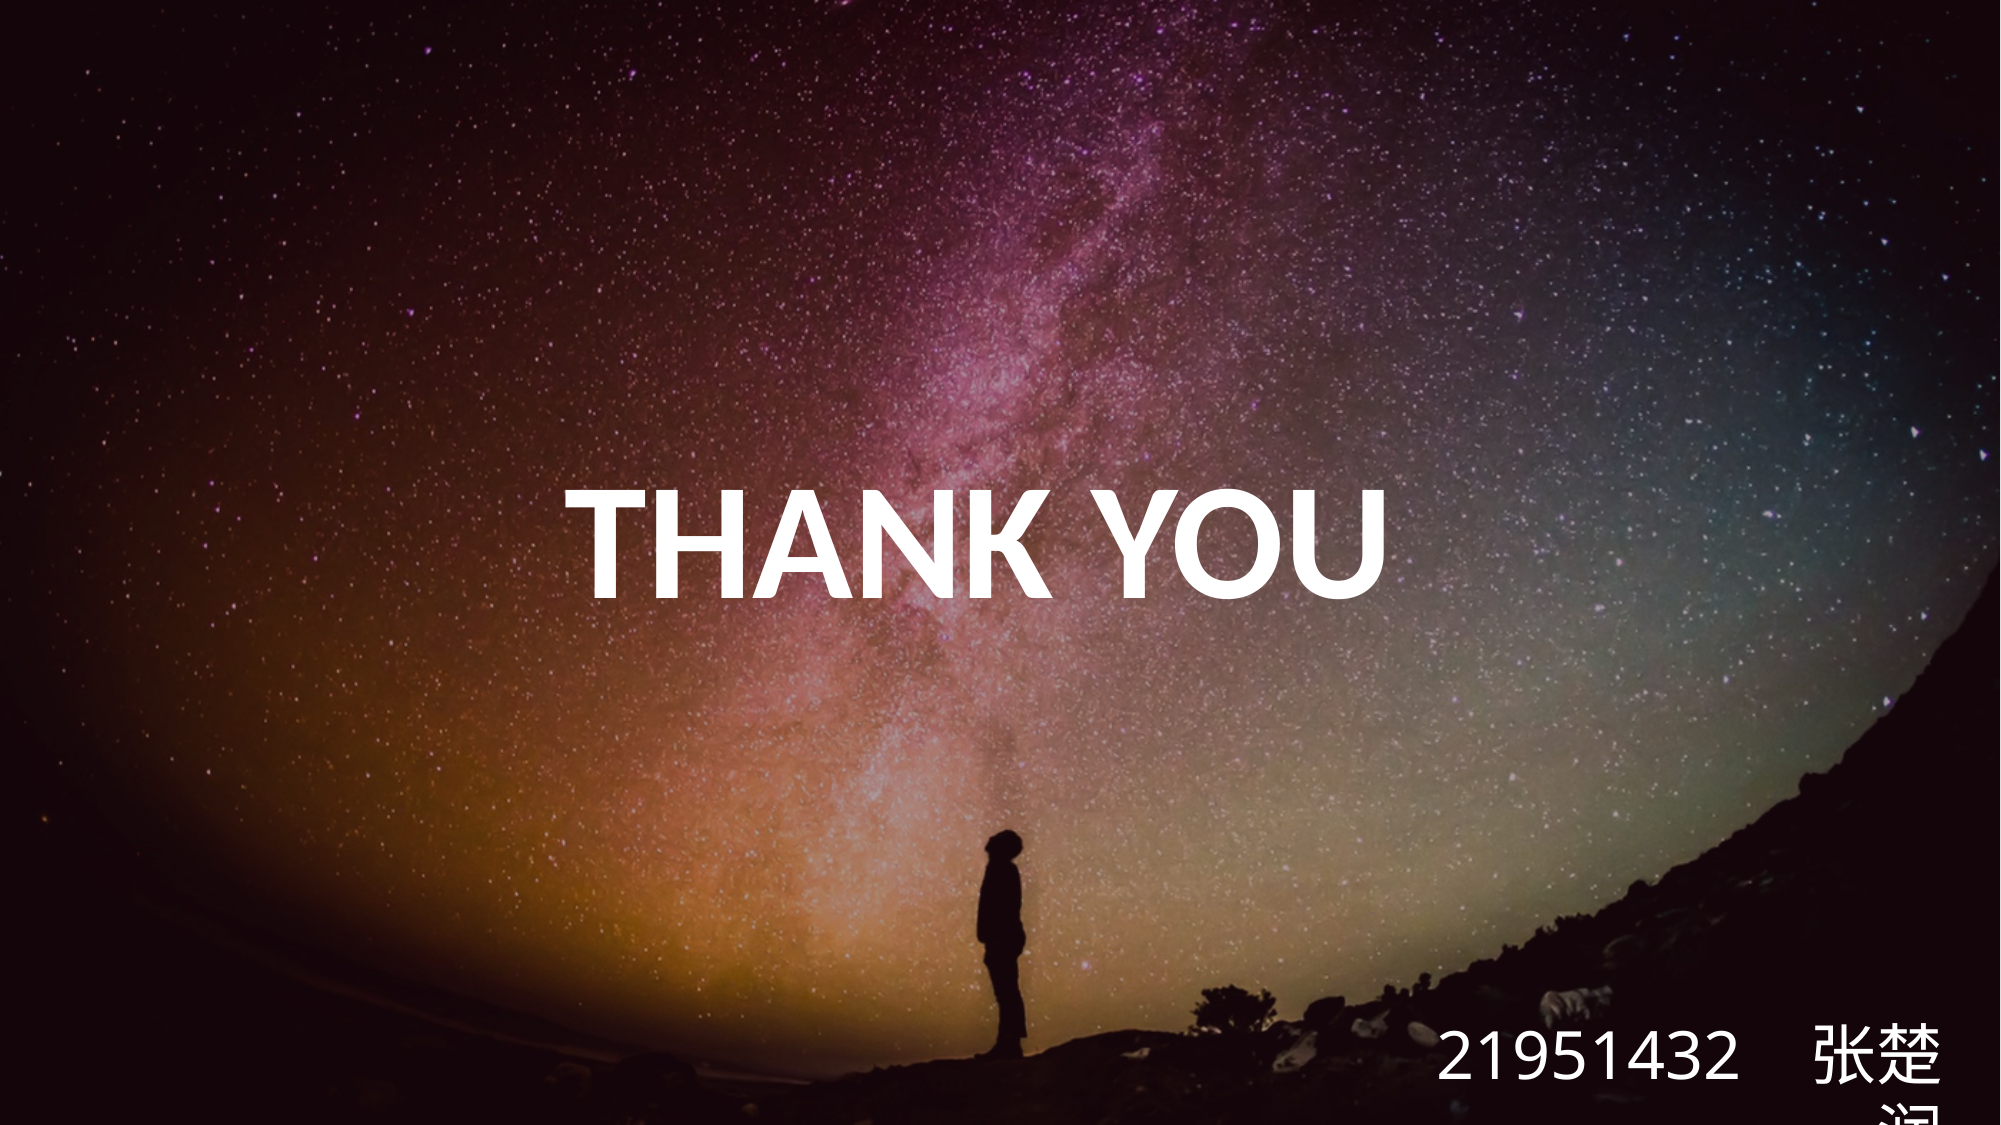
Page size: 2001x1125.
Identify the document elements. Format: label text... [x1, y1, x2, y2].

text_box THANK YOU [530, 424, 1467, 640]
text_box 21951432 张楚润 [1397, 1005, 1959, 1125]
